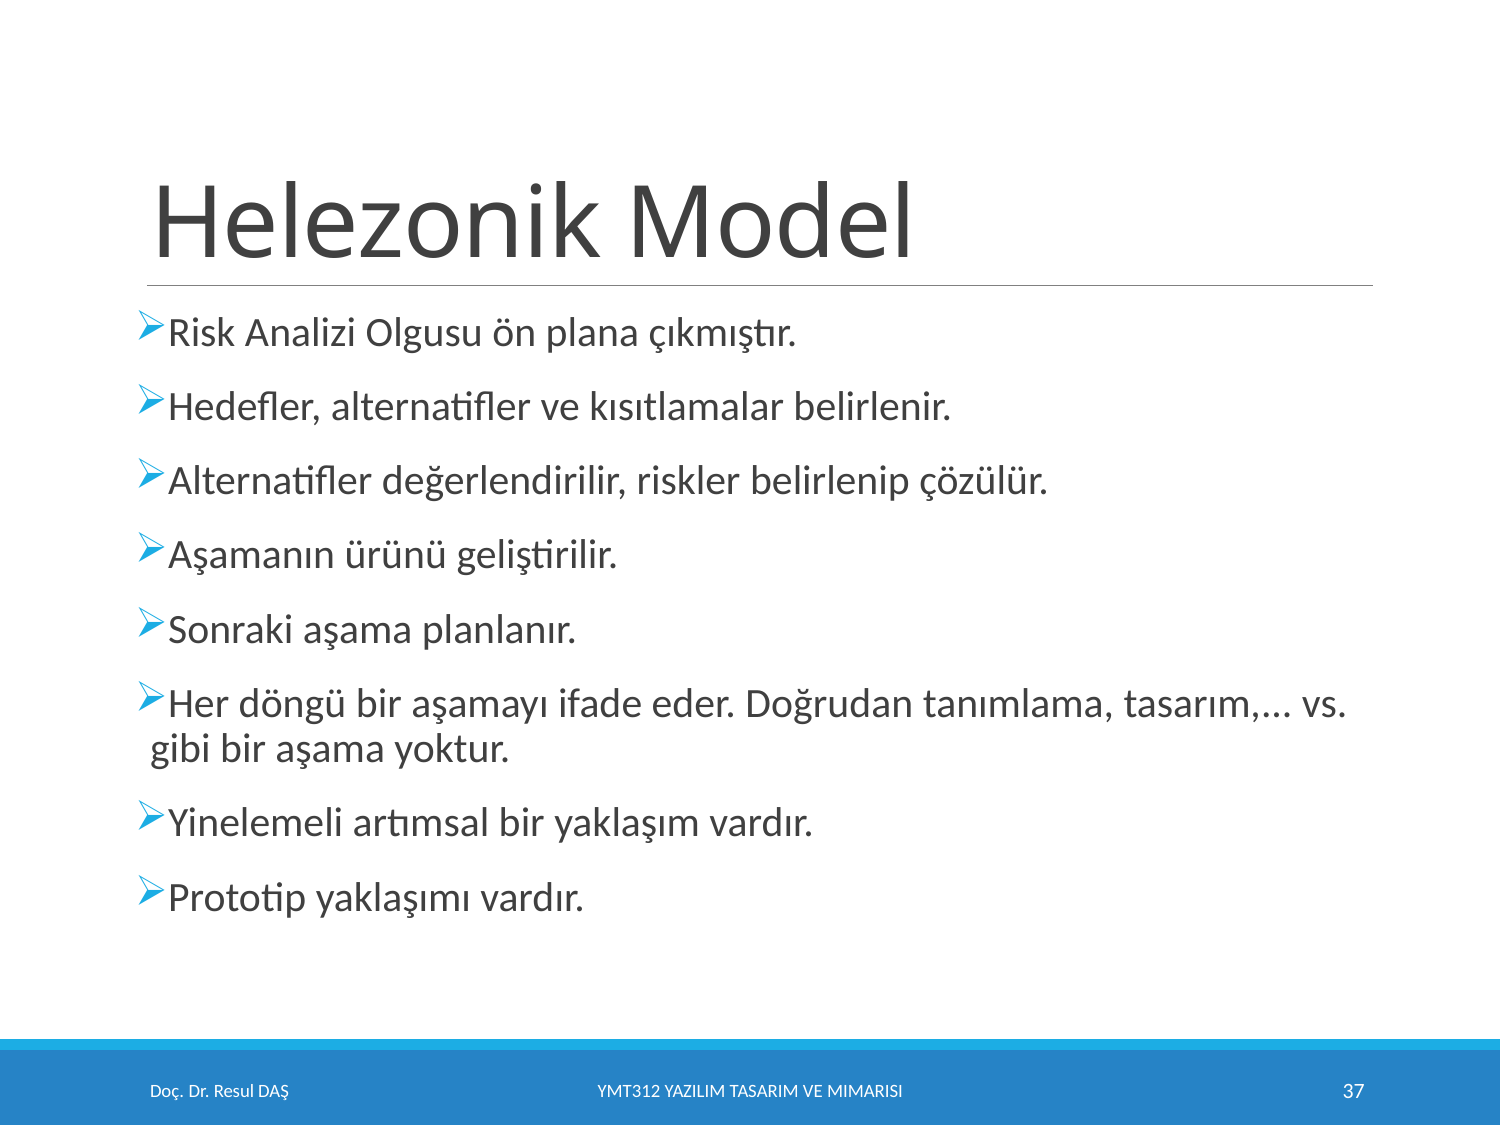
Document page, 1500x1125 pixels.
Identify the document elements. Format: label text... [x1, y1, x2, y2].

slide_number 37 [1218, 1059, 1380, 1120]
list Risk Analizi Olgusu ön plana çıkmıştır. Hedefler, alternatifler ve kısıtlamalar belirlenir. Alternatifler değerlendirilir, riskler belirlenip çözülür. Aşamanın ürünü geliştirilir. Sonraki aşama planlanır. Her döngü bir aşamayı ifade eder. Doğrudan tanımlama, tasarım,... vs. gibi bir aşama yoktur. Yinelemeli artımsal bir yaklaşım vardır. Prototip yaklaşımı vardır. [135, 302, 1373, 963]
title Helezonik Model [135, 47, 1373, 285]
slide_number Doç. Dr. Resul DAŞ [135, 1059, 440, 1120]
footer YMT312 Yazılım Tasarım ve Mimarisi [453, 1059, 1047, 1120]
